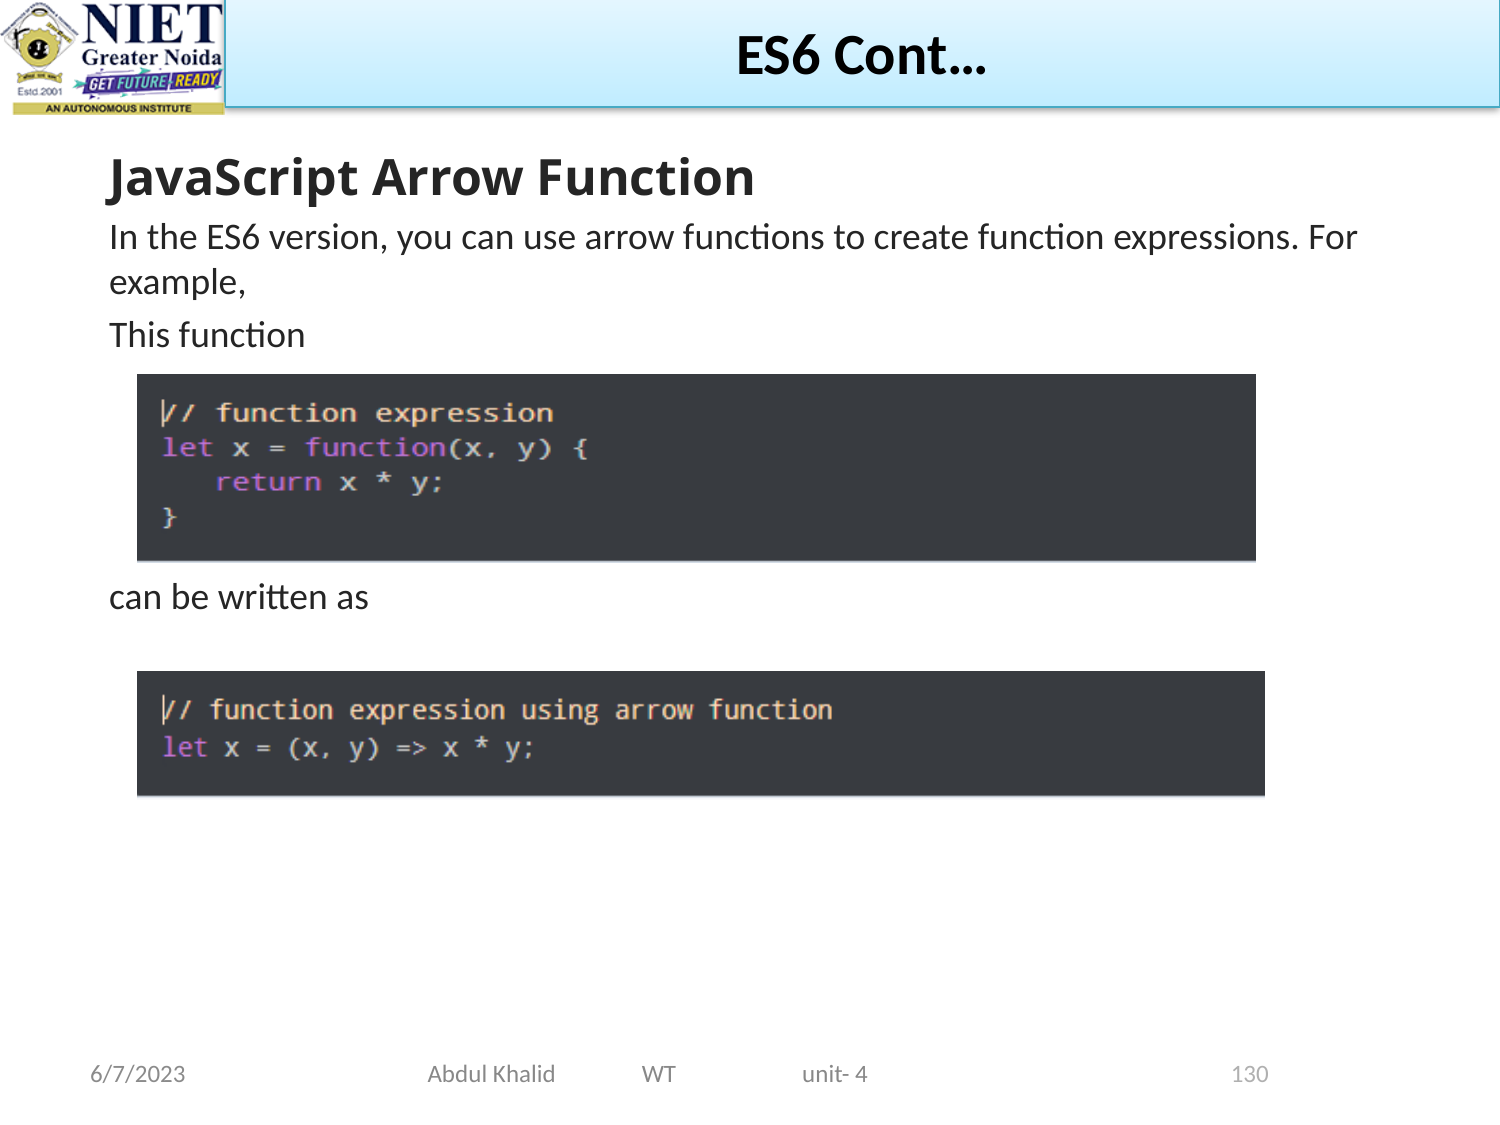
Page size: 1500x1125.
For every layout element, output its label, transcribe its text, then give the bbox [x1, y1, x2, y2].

picture [137, 671, 1265, 801]
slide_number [75, 1042, 425, 1103]
list JavaScript Arrow Function In the ES6 version, you can use arrow functions to create function expressions. For example, This function can be written as [94, 137, 1425, 1013]
picture [0, 2, 226, 116]
picture [137, 374, 1256, 563]
footer Abdul Khalid WT unit- 4 [425, 1042, 1074, 1103]
text_box ES6 Cont… [224, 0, 1500, 108]
slide_number 130 [1074, 1042, 1425, 1103]
